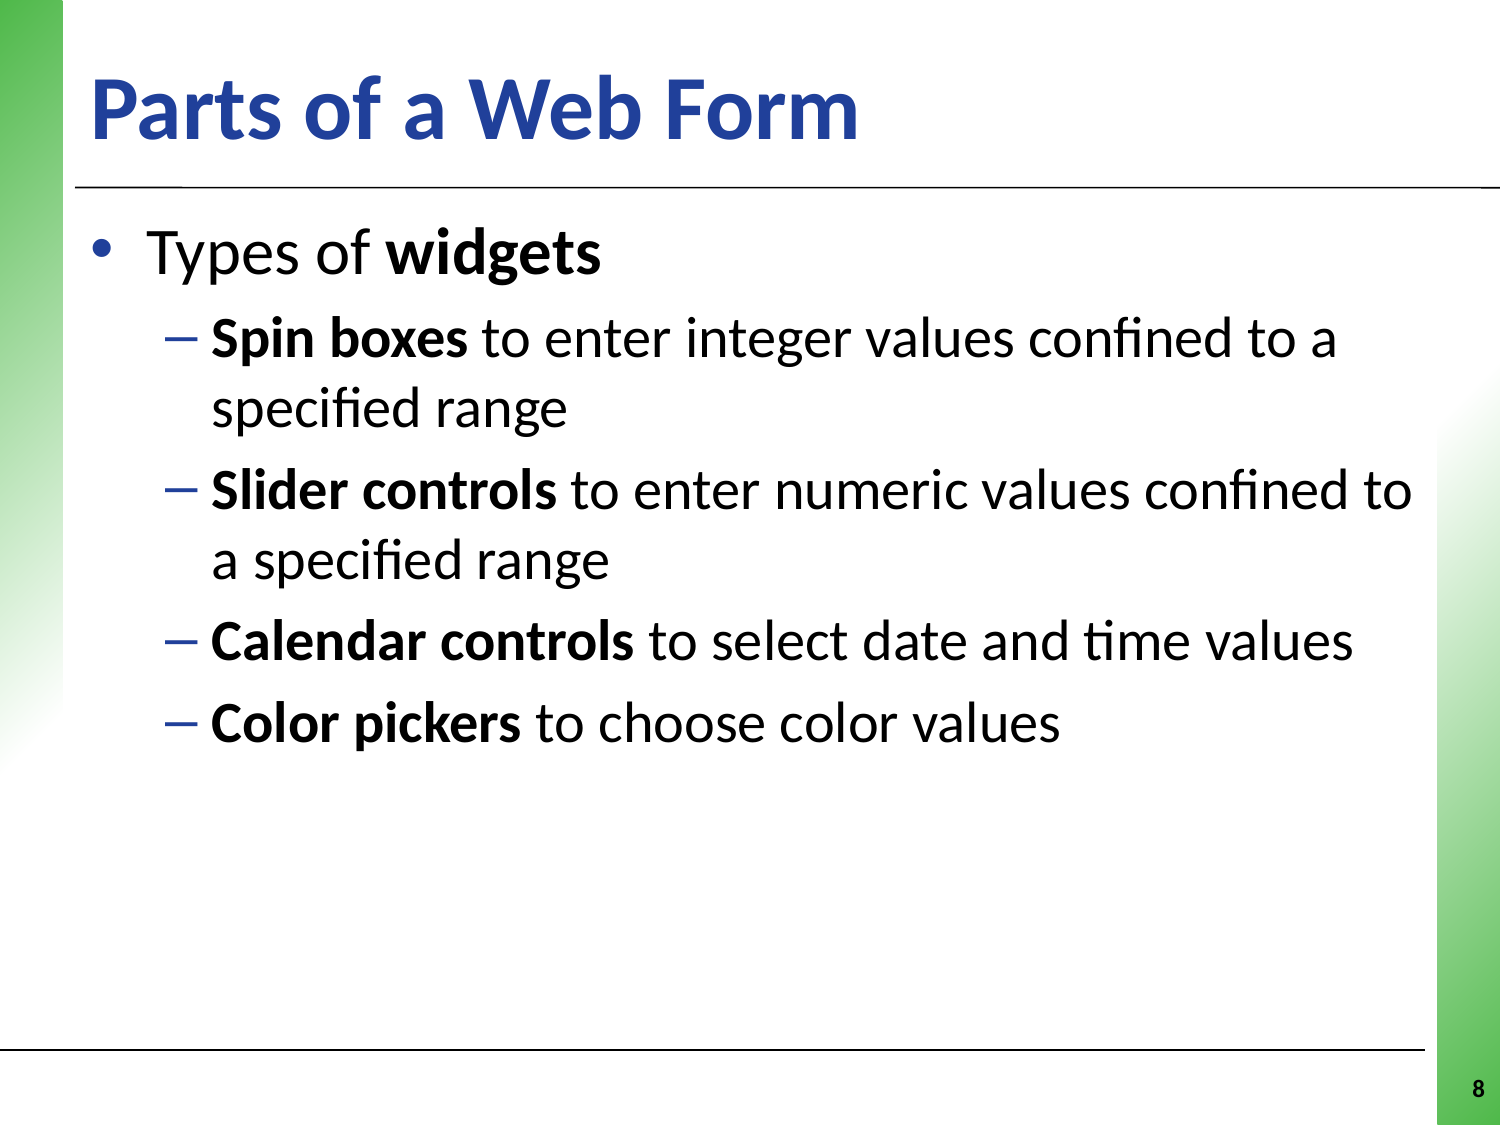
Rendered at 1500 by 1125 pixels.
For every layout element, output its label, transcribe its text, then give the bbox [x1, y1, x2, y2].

title Parts of a Web Form [74, 24, 1438, 181]
list Types of widgets Spin boxes to enter integer values confined to a specified range Slider controls to enter numeric values confined to a specified range Calendar controls to select date and time values Color pickers to choose color values [74, 199, 1438, 1006]
slide_number 8 [1412, 1050, 1500, 1125]
